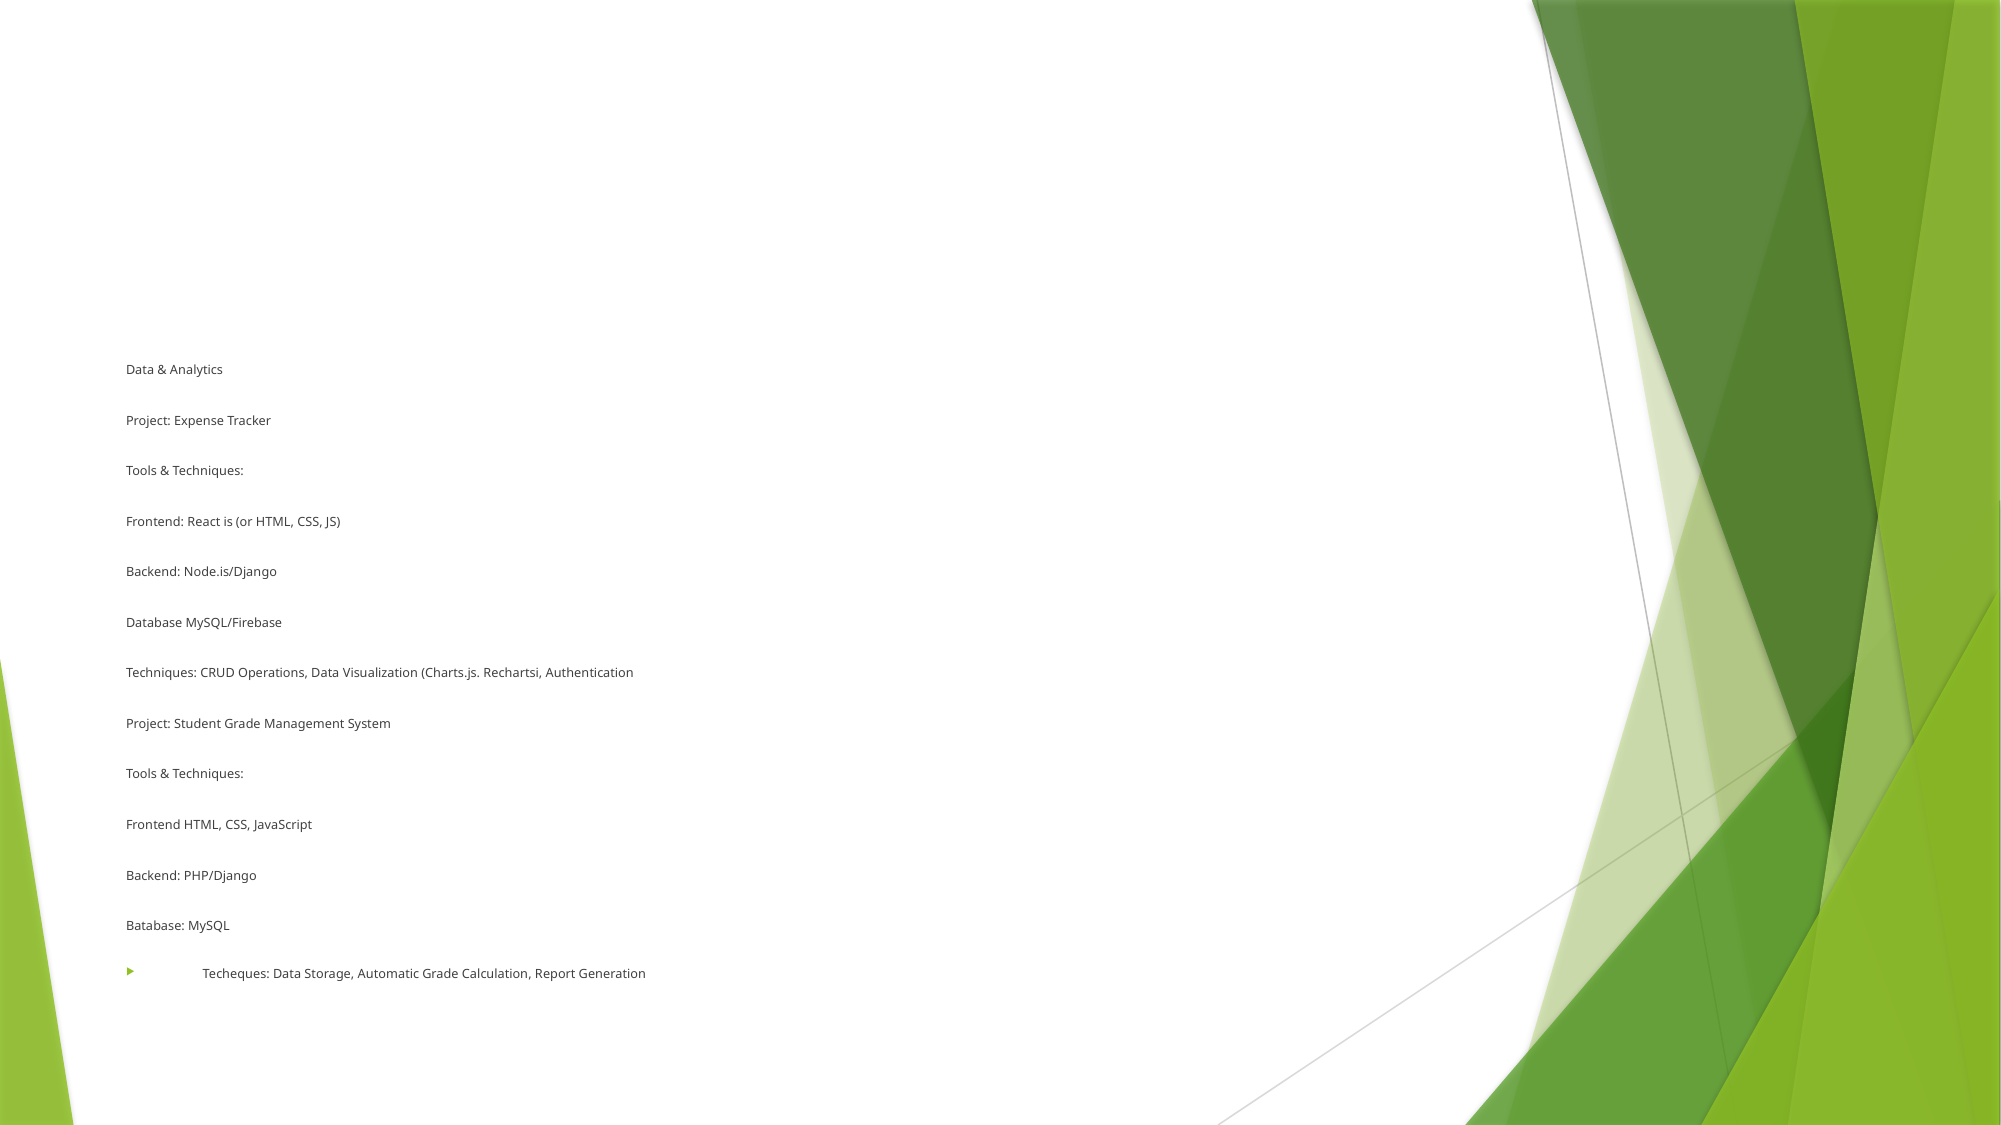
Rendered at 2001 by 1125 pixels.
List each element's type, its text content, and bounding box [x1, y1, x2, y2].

list Data & Analytics Project: Expense Tracker Tools & Techniques: Frontend: React is (or HTML, CSS, JS) Backend: Node.is/Django Database MySQL/Firebase Techniques: CRUD Operations, Data Visualization (Charts.js. Rechartsi, Authentication Project: Student Grade Management System Tools & Techniques: Frontend HTML, CSS, JavaScript Backend: PHP/Django Batabase: MySQL Techeques: Data Storage, Automatic Grade Calculation, Report Generation [111, 354, 1522, 992]
